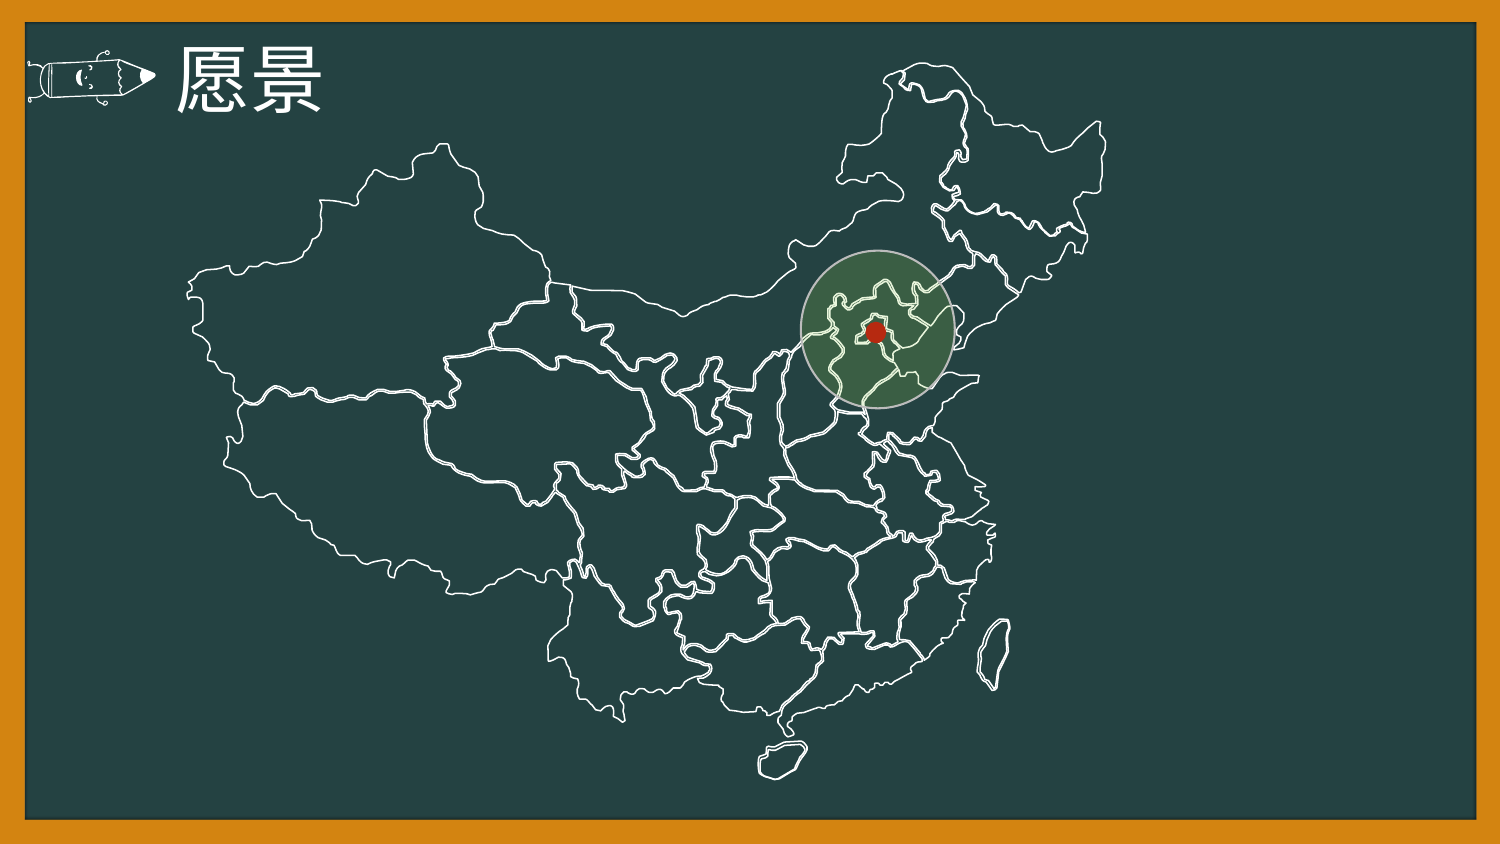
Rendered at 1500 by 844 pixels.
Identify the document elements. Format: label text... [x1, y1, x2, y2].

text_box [187, 63, 1106, 780]
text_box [62, 14, 121, 143]
picture [0, 0, 1500, 844]
text_box 愿景 [160, 25, 628, 130]
